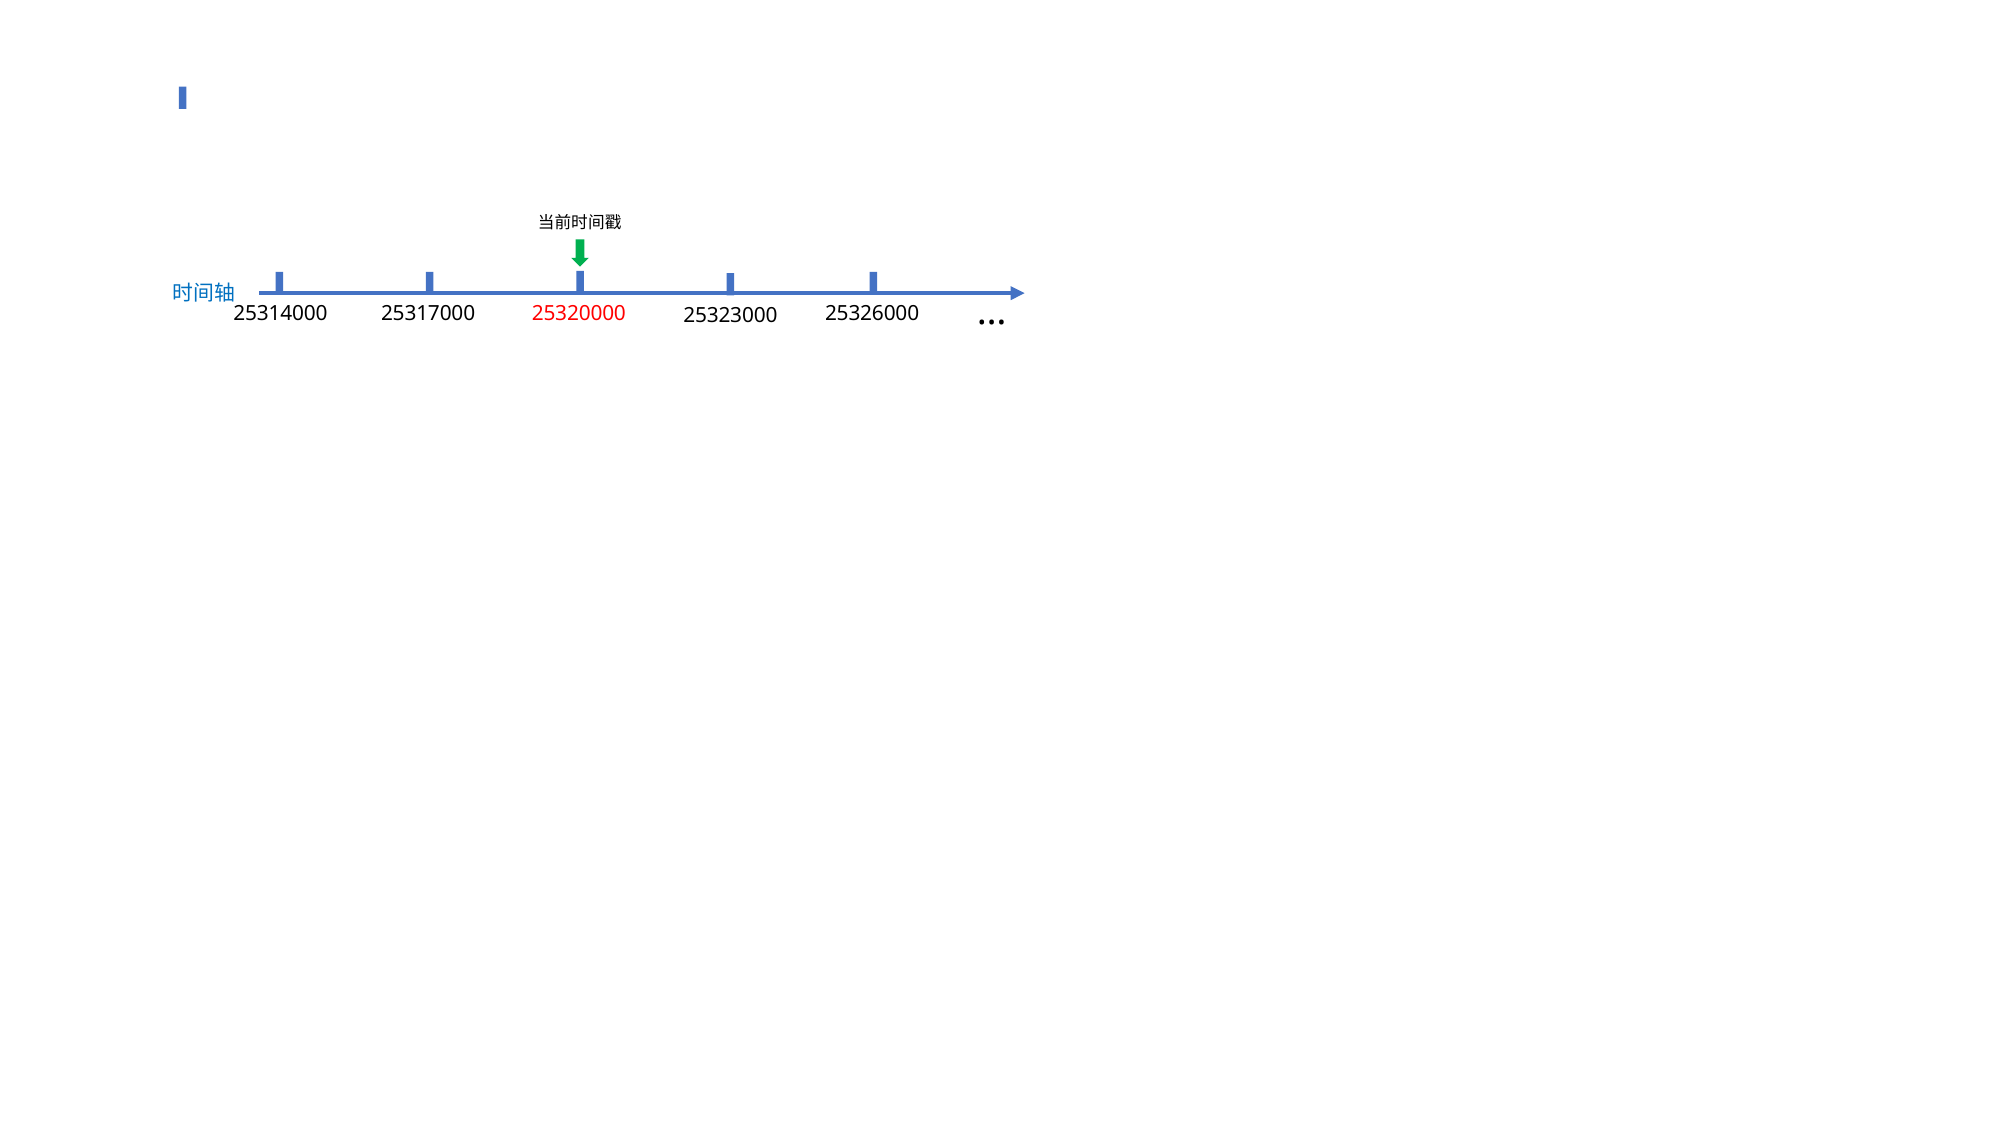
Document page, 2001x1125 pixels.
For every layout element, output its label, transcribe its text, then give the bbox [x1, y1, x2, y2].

text_box [275, 271, 284, 292]
text_box [726, 272, 735, 293]
text_box 25320000 [517, 294, 641, 332]
text_box 25317000 [366, 294, 490, 333]
text_box [575, 270, 585, 292]
text_box 时间轴 [158, 271, 250, 312]
text_box [425, 271, 434, 292]
text_box 25323000 [668, 294, 793, 335]
text_box [568, 238, 592, 269]
text_box 当前时间戳 [523, 204, 637, 239]
text_box … [962, 294, 1022, 340]
text_box 25314000 [218, 292, 342, 332]
text_box 25326000 [810, 294, 934, 332]
text_box [178, 85, 187, 110]
text_box [869, 271, 878, 292]
text_box … [962, 279, 1022, 293]
